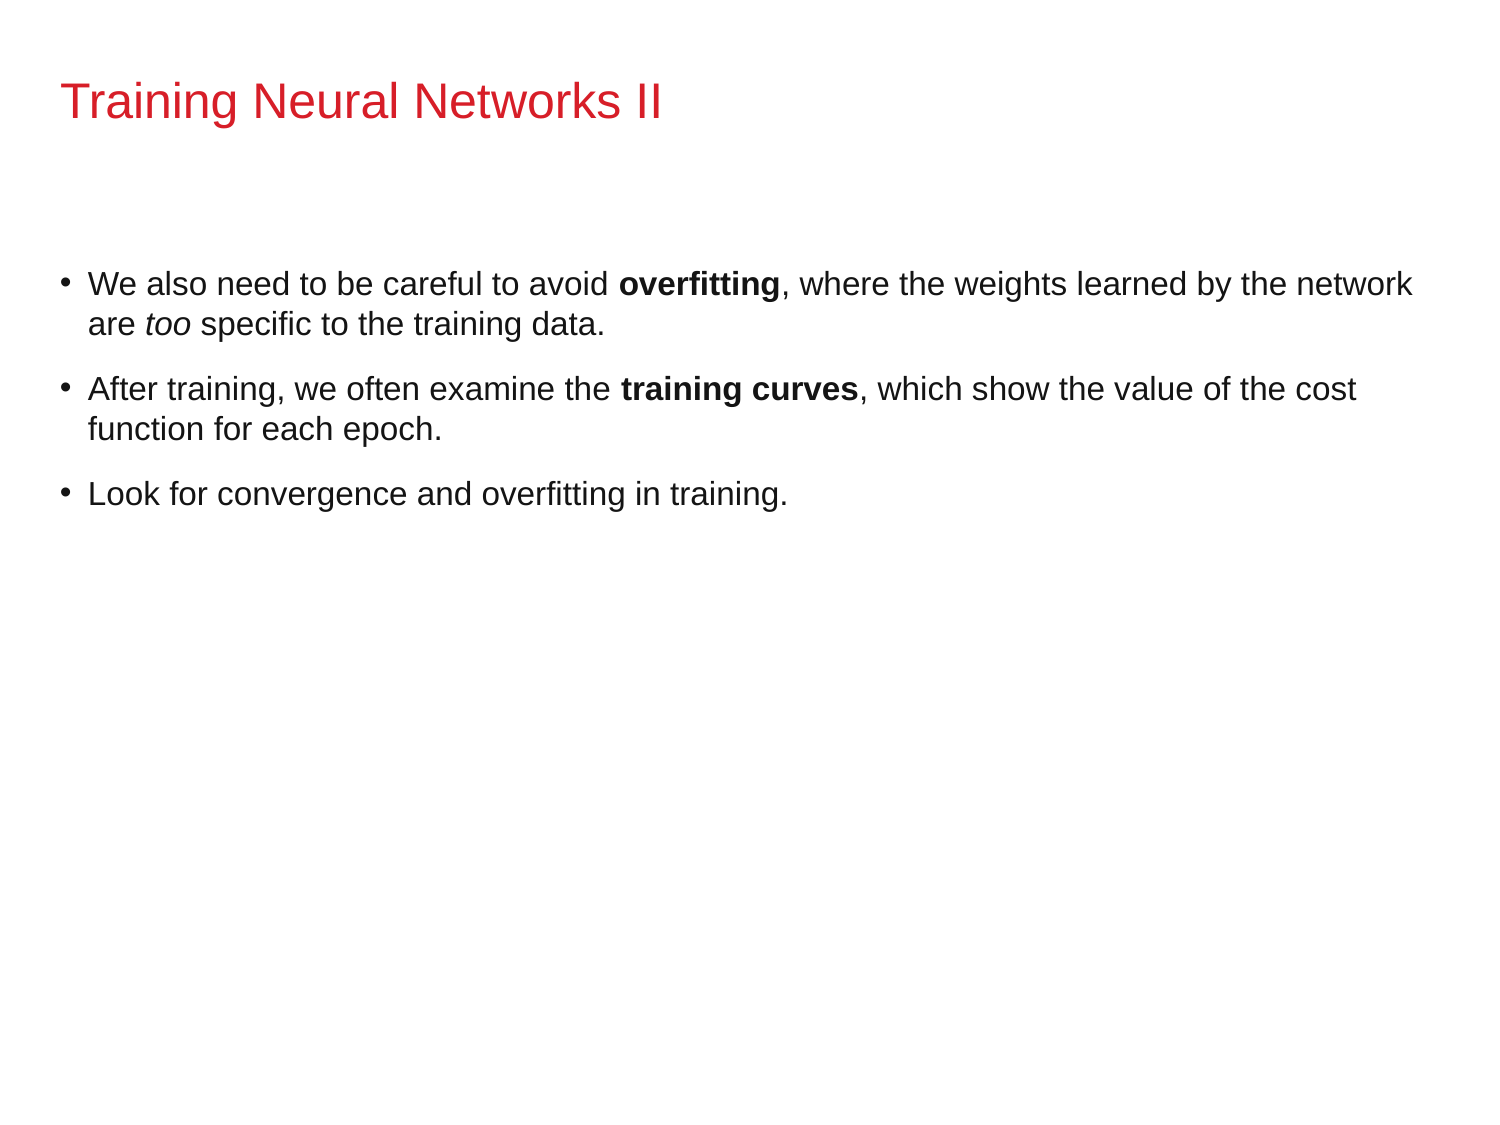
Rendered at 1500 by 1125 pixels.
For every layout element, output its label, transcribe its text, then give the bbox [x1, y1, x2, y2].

list We also need to be careful to avoid overfitting, where the weights learned by the network are too specific to the training data. After training, we often examine the training curves, which show the value of the cost function for each epoch. Look for convergence and overfitting in training. [59, 262, 1440, 1012]
title Training Neural Networks II [60, 75, 1440, 240]
